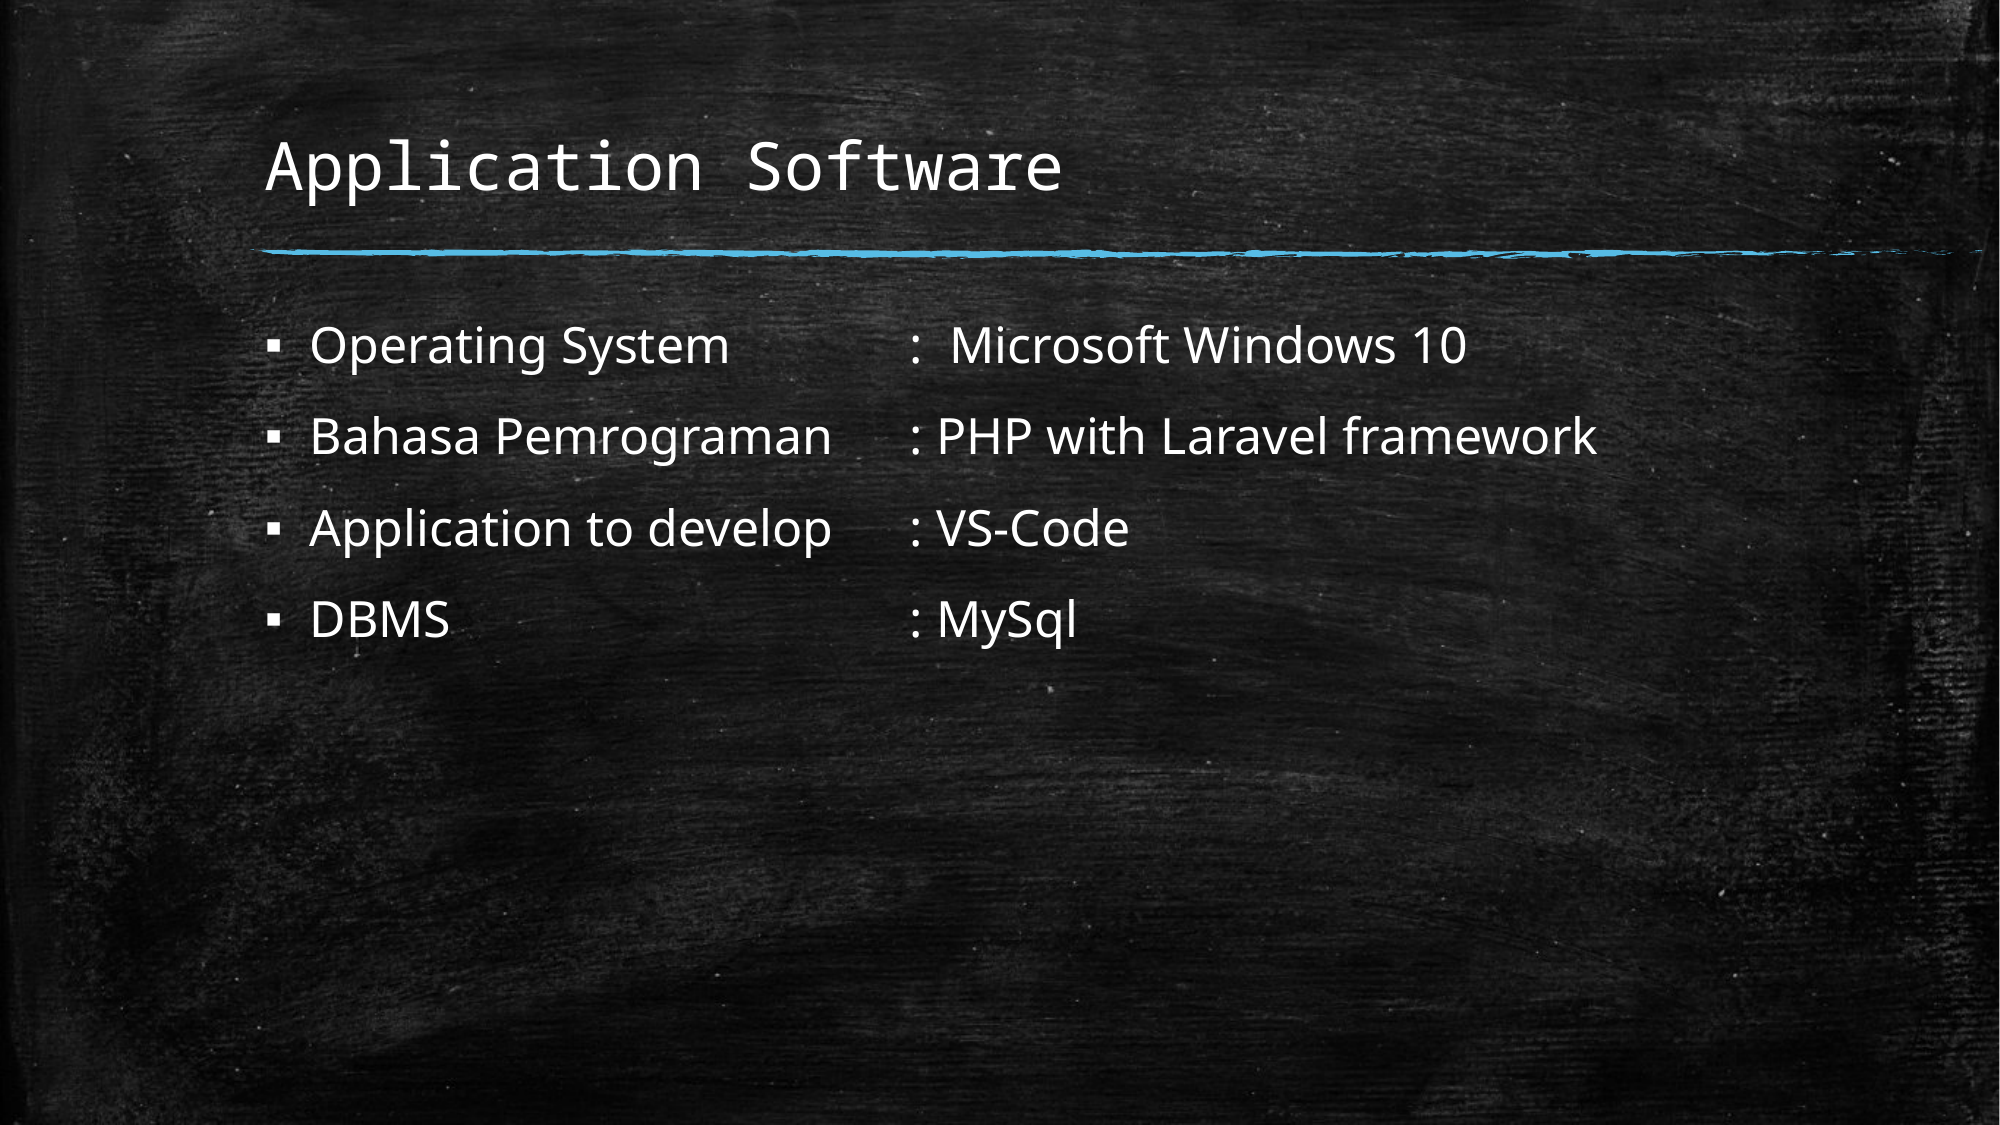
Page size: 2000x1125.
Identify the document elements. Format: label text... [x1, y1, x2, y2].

list Operating System : Microsoft Windows 10 Bahasa Pemrograman : PHP with Laravel framework Application to develop : VS-Code DBMS : MySql [249, 312, 1750, 1013]
title Application Software [249, 45, 1750, 213]
